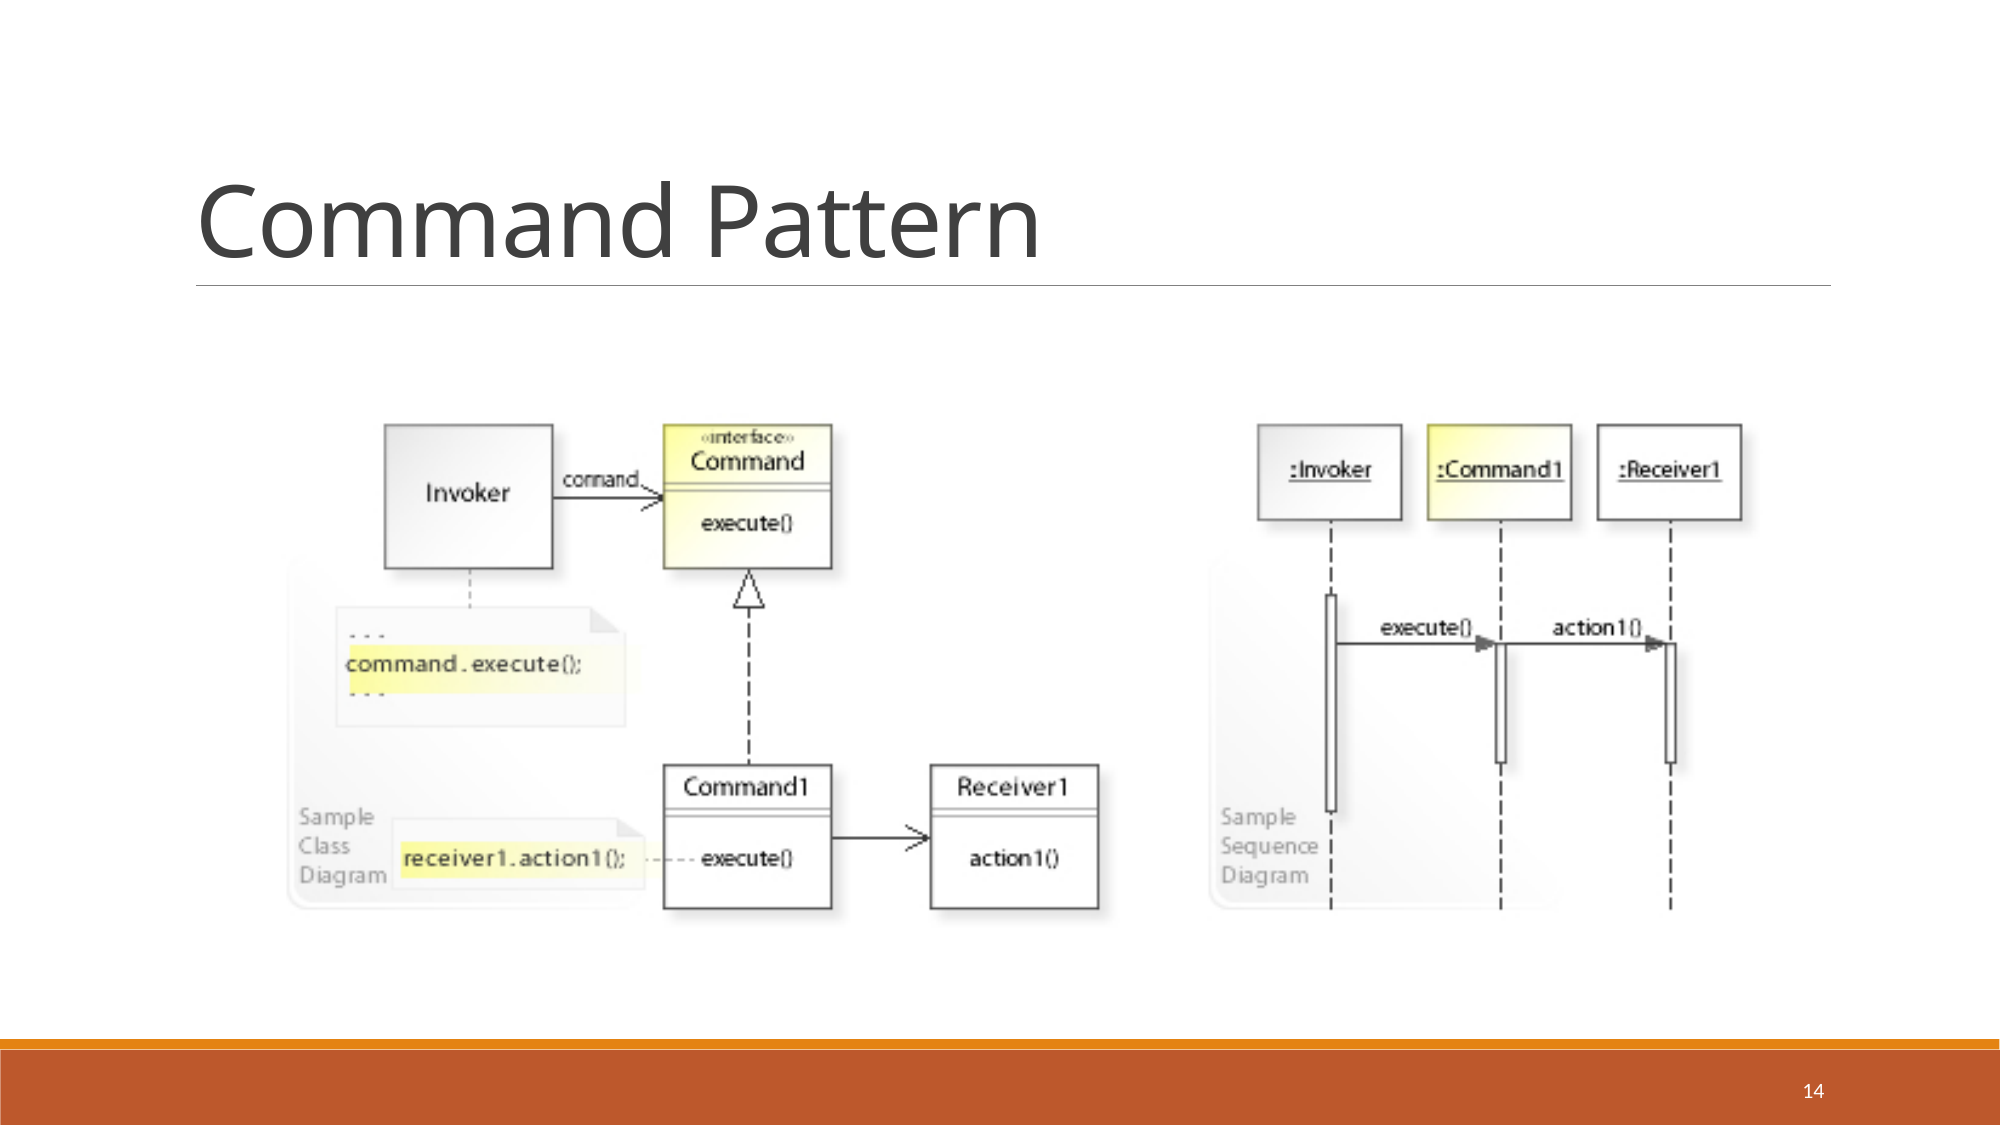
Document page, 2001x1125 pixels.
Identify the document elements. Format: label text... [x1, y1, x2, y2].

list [238, 376, 1840, 959]
slide_number 14 [1624, 1059, 1840, 1120]
title Command Pattern [180, 47, 1830, 285]
